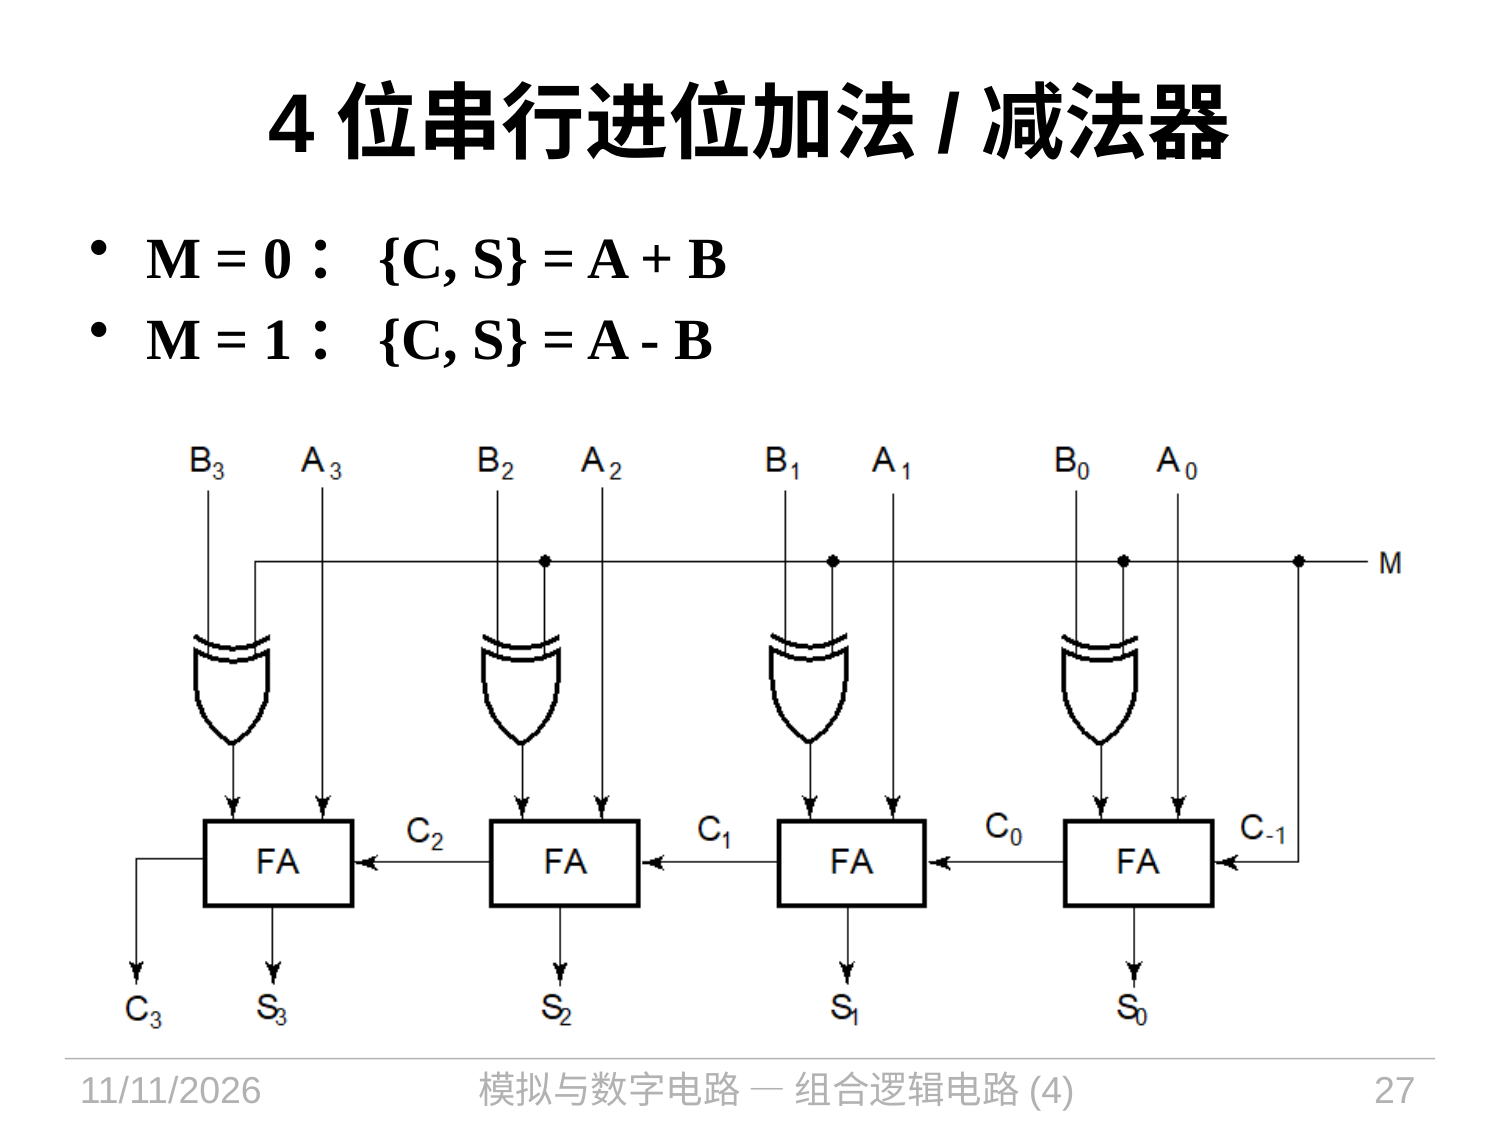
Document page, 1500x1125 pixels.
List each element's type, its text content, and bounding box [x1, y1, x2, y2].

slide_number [64, 1058, 348, 1125]
slide_number 27 [1230, 1058, 1431, 1125]
picture [117, 436, 1412, 1036]
text_box M = 0：{C, S} = A + B M = 1：{C, S} = A - B [74, 212, 1425, 400]
title 4位串行进位加法/减法器 [75, 24, 1425, 212]
footer 模拟与数字电路 — 组合逻辑电路(4) [373, 1058, 1179, 1125]
